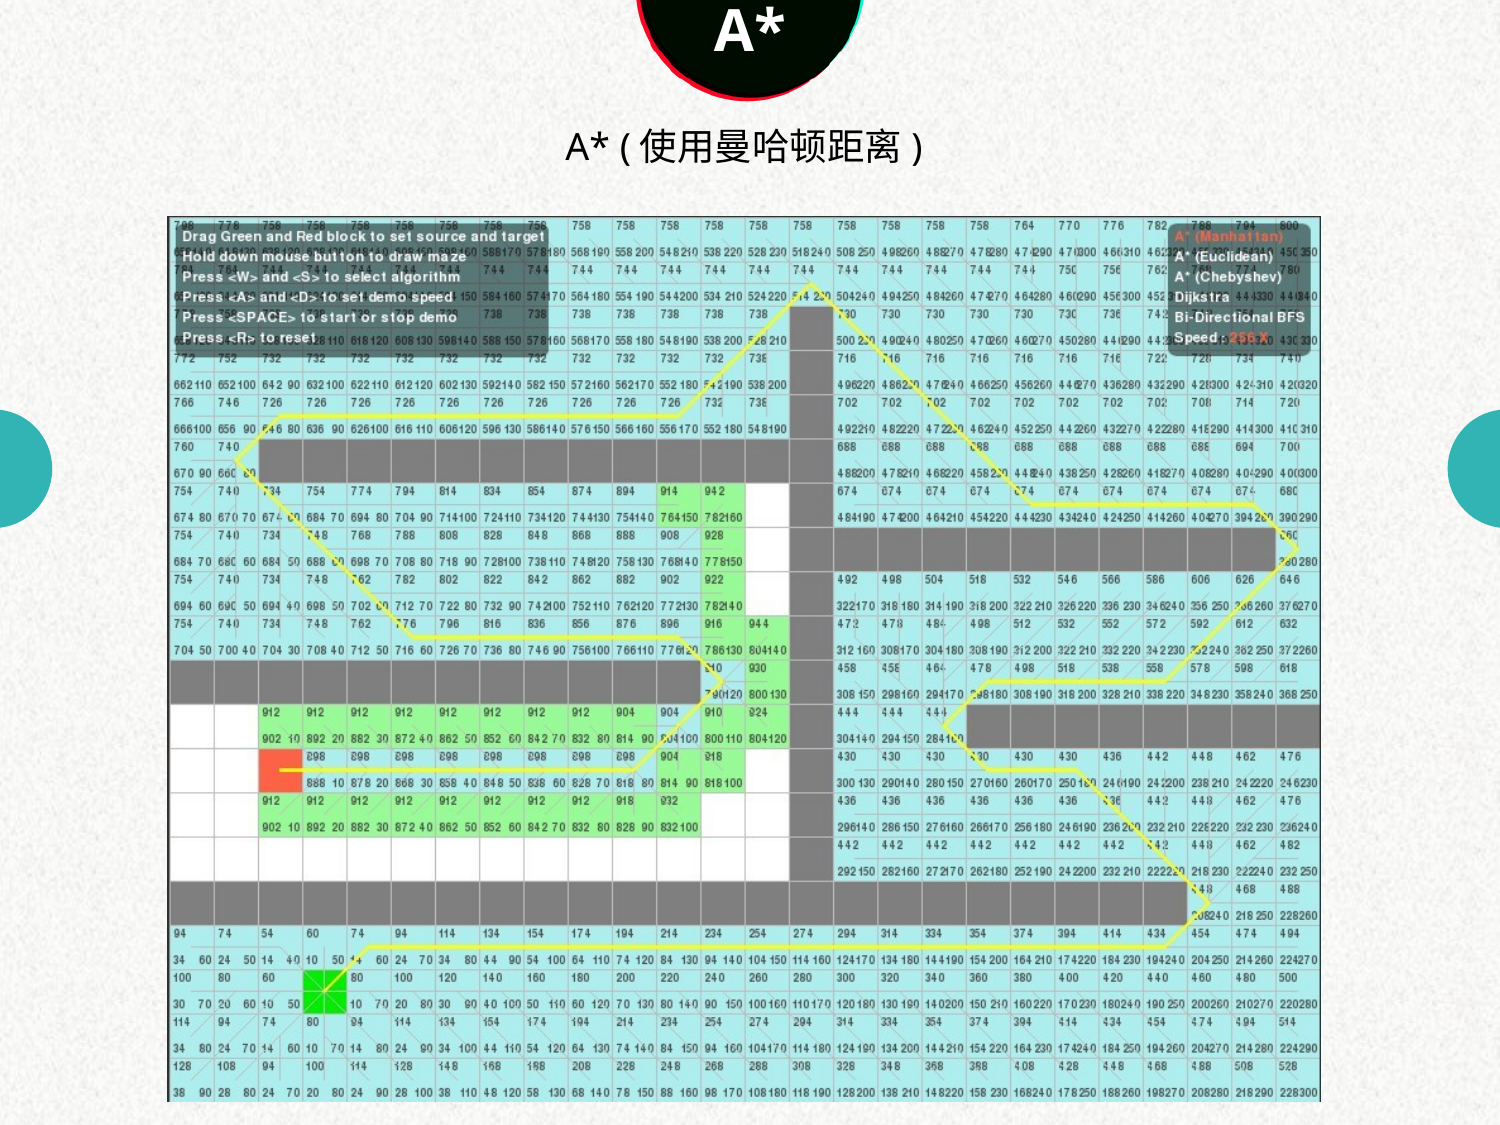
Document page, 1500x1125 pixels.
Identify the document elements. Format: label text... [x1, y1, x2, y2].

picture [167, 216, 1321, 1102]
picture [631, 0, 869, 105]
text_box A* (使用曼哈顿距离) [550, 115, 938, 176]
